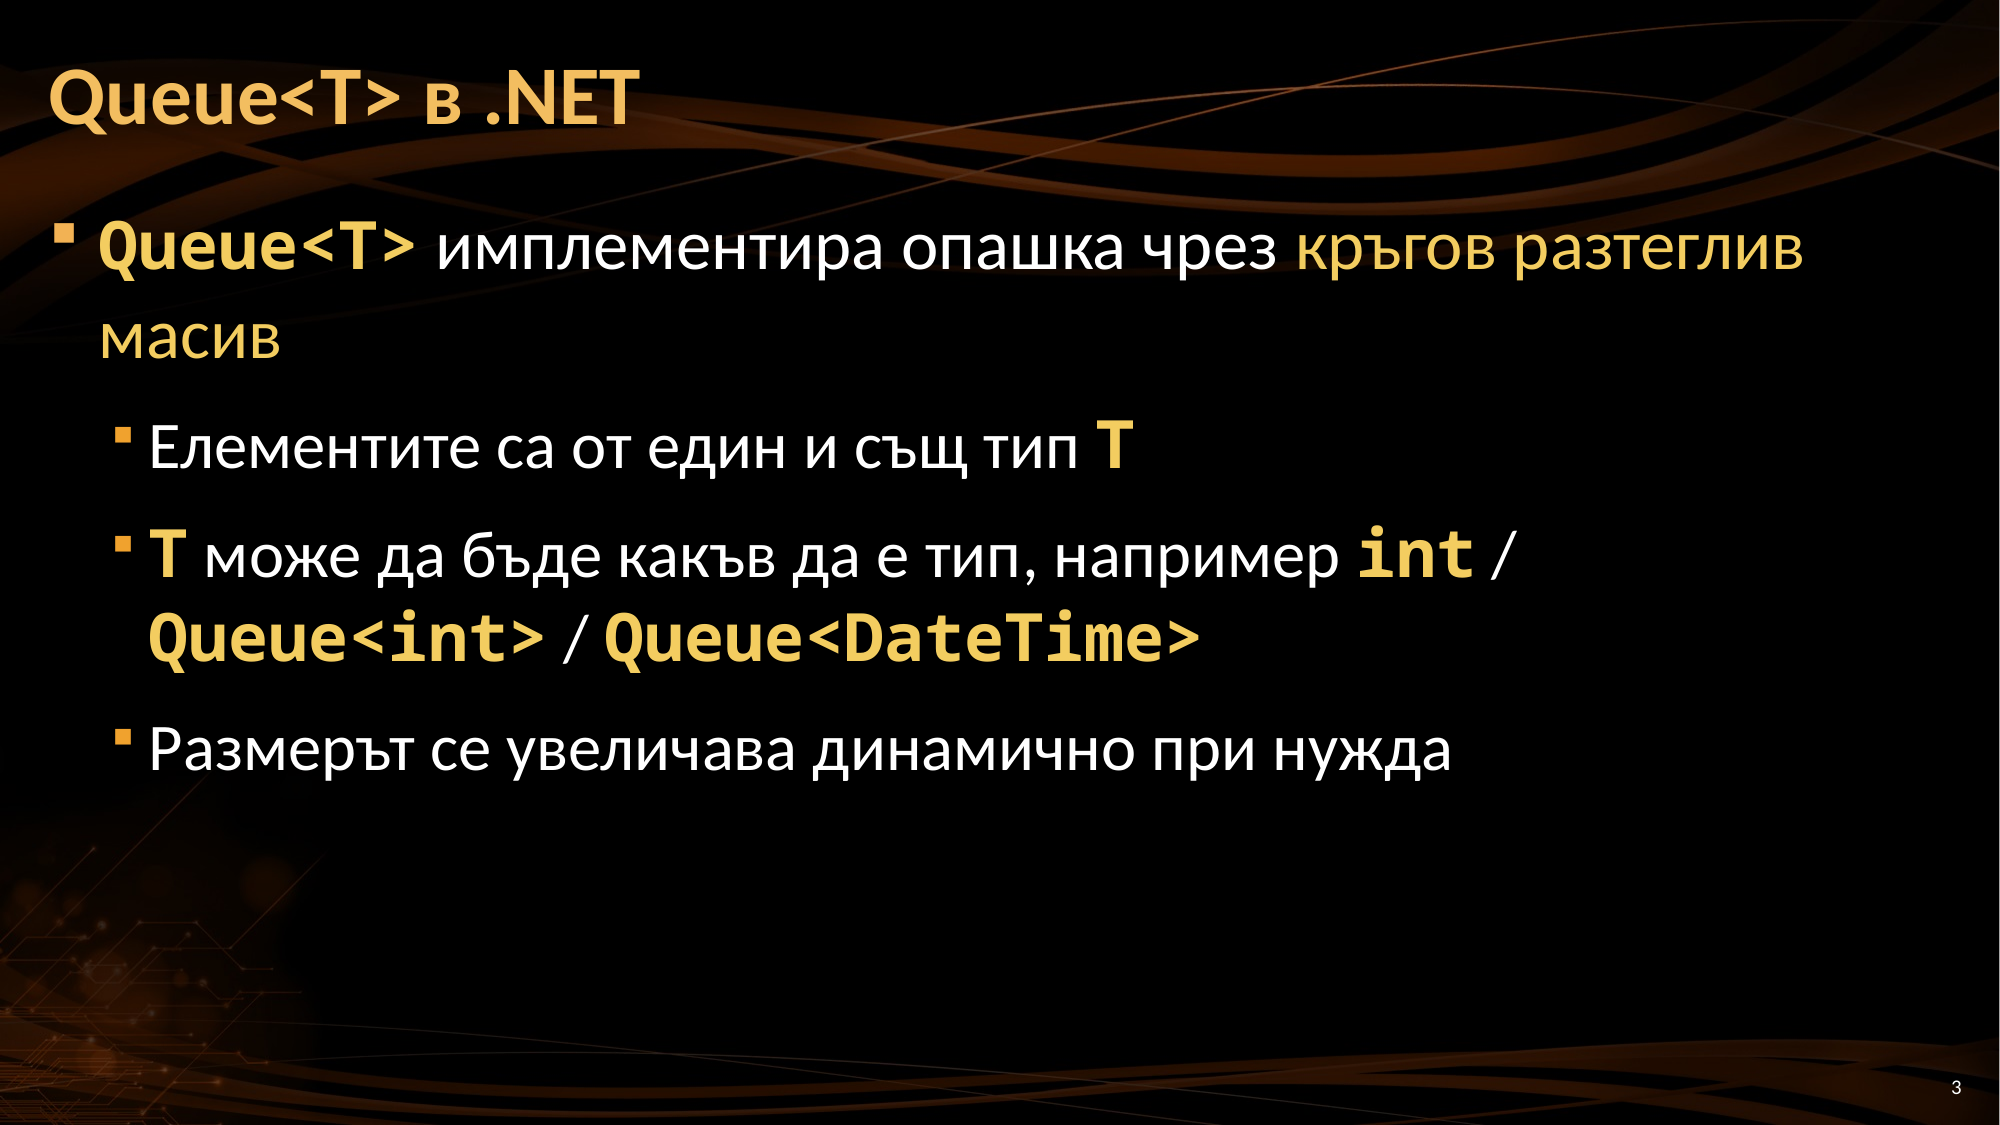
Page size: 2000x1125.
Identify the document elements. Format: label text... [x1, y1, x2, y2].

list Queue<T> имплементира опашка чрез кръгов разтеглив масив Елементите са от един и същ тип T T може да бъде какъв да е тип, например int / Queue<int> / Queue<DateTime> Размерът се увеличава динамично при нужда [31, 189, 1968, 1103]
title Queue<T> в .NET [30, 6, 1968, 189]
slide_number 3 [1897, 1070, 1968, 1103]
picture [0, 0, 2000, 1125]
